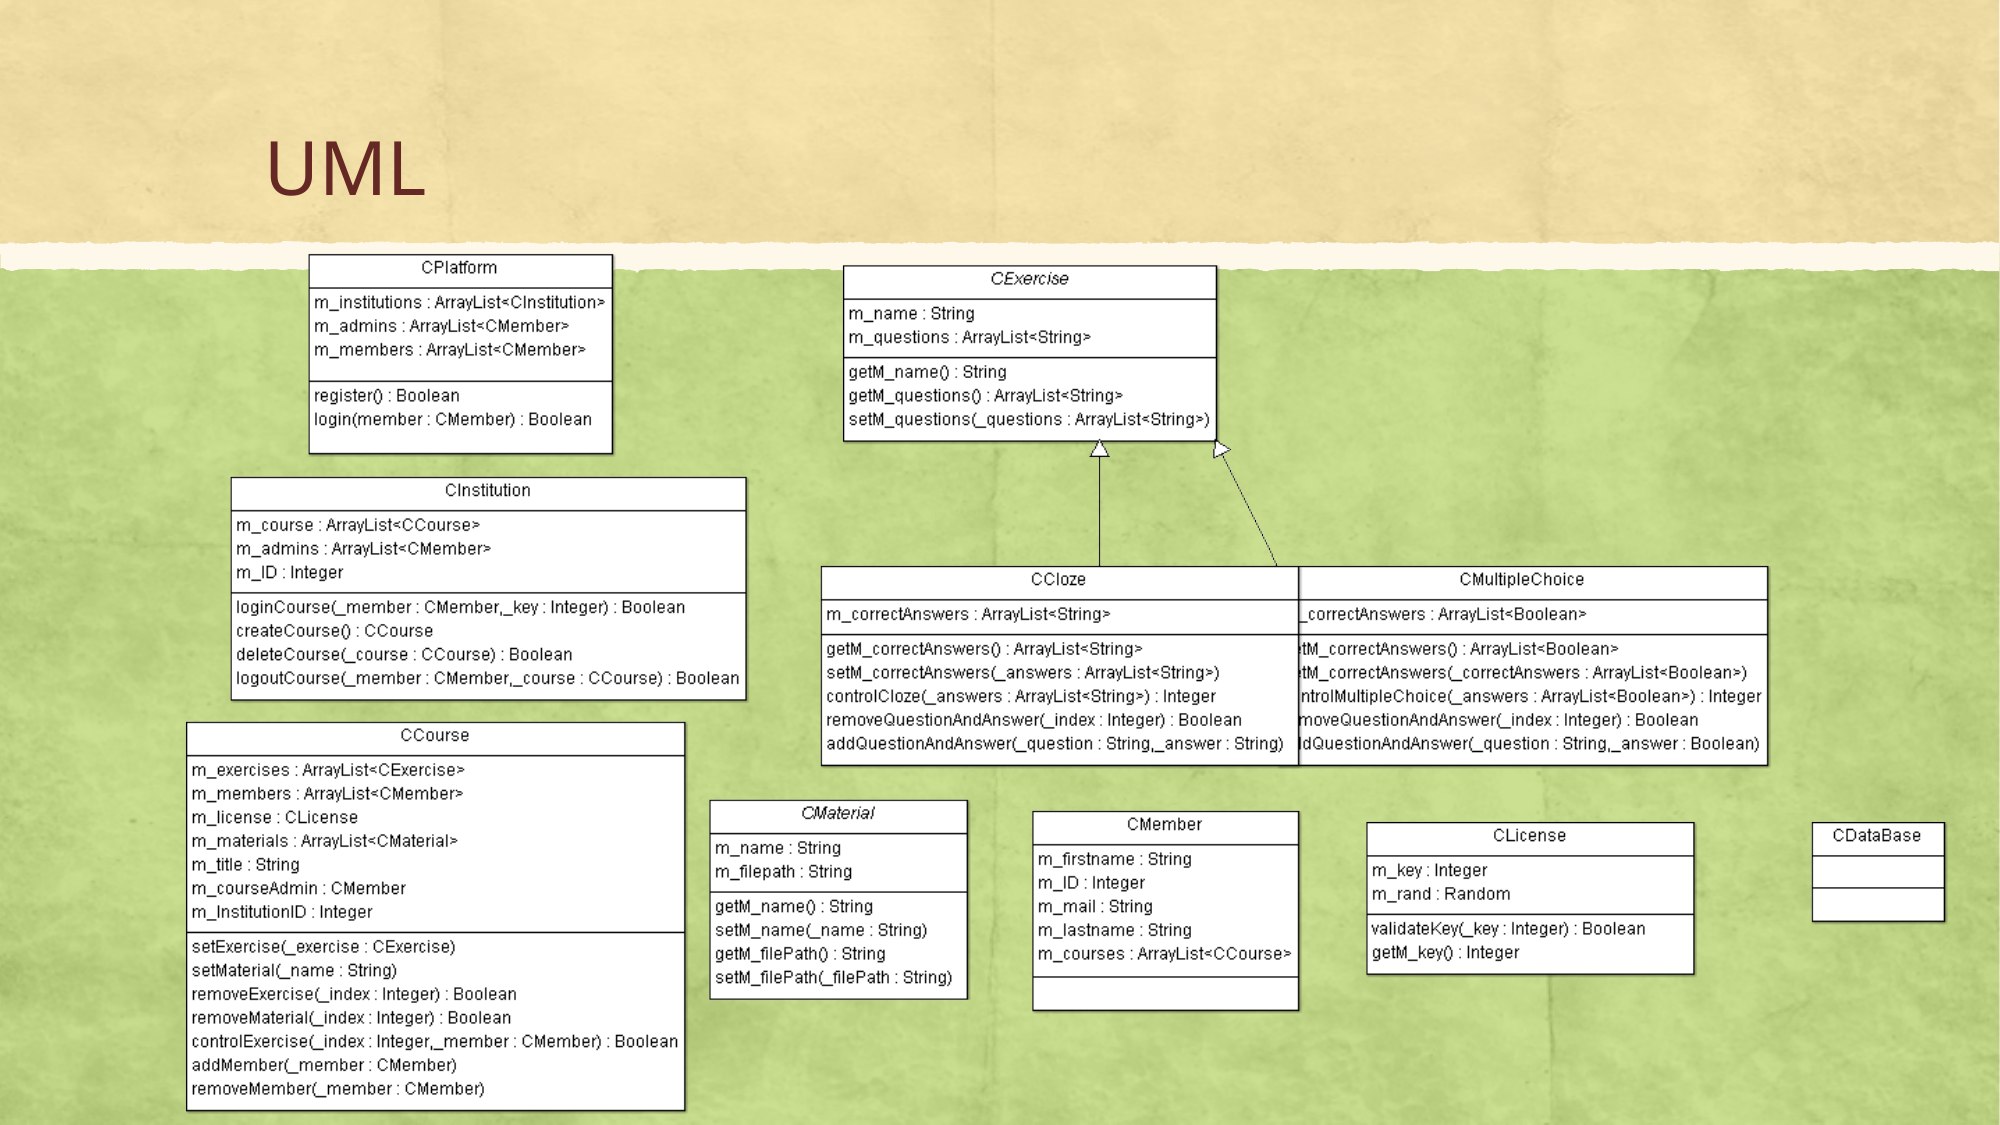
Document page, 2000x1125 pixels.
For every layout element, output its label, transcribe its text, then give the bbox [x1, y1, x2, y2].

title UML [249, 31, 1750, 219]
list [18, 242, 2000, 1125]
